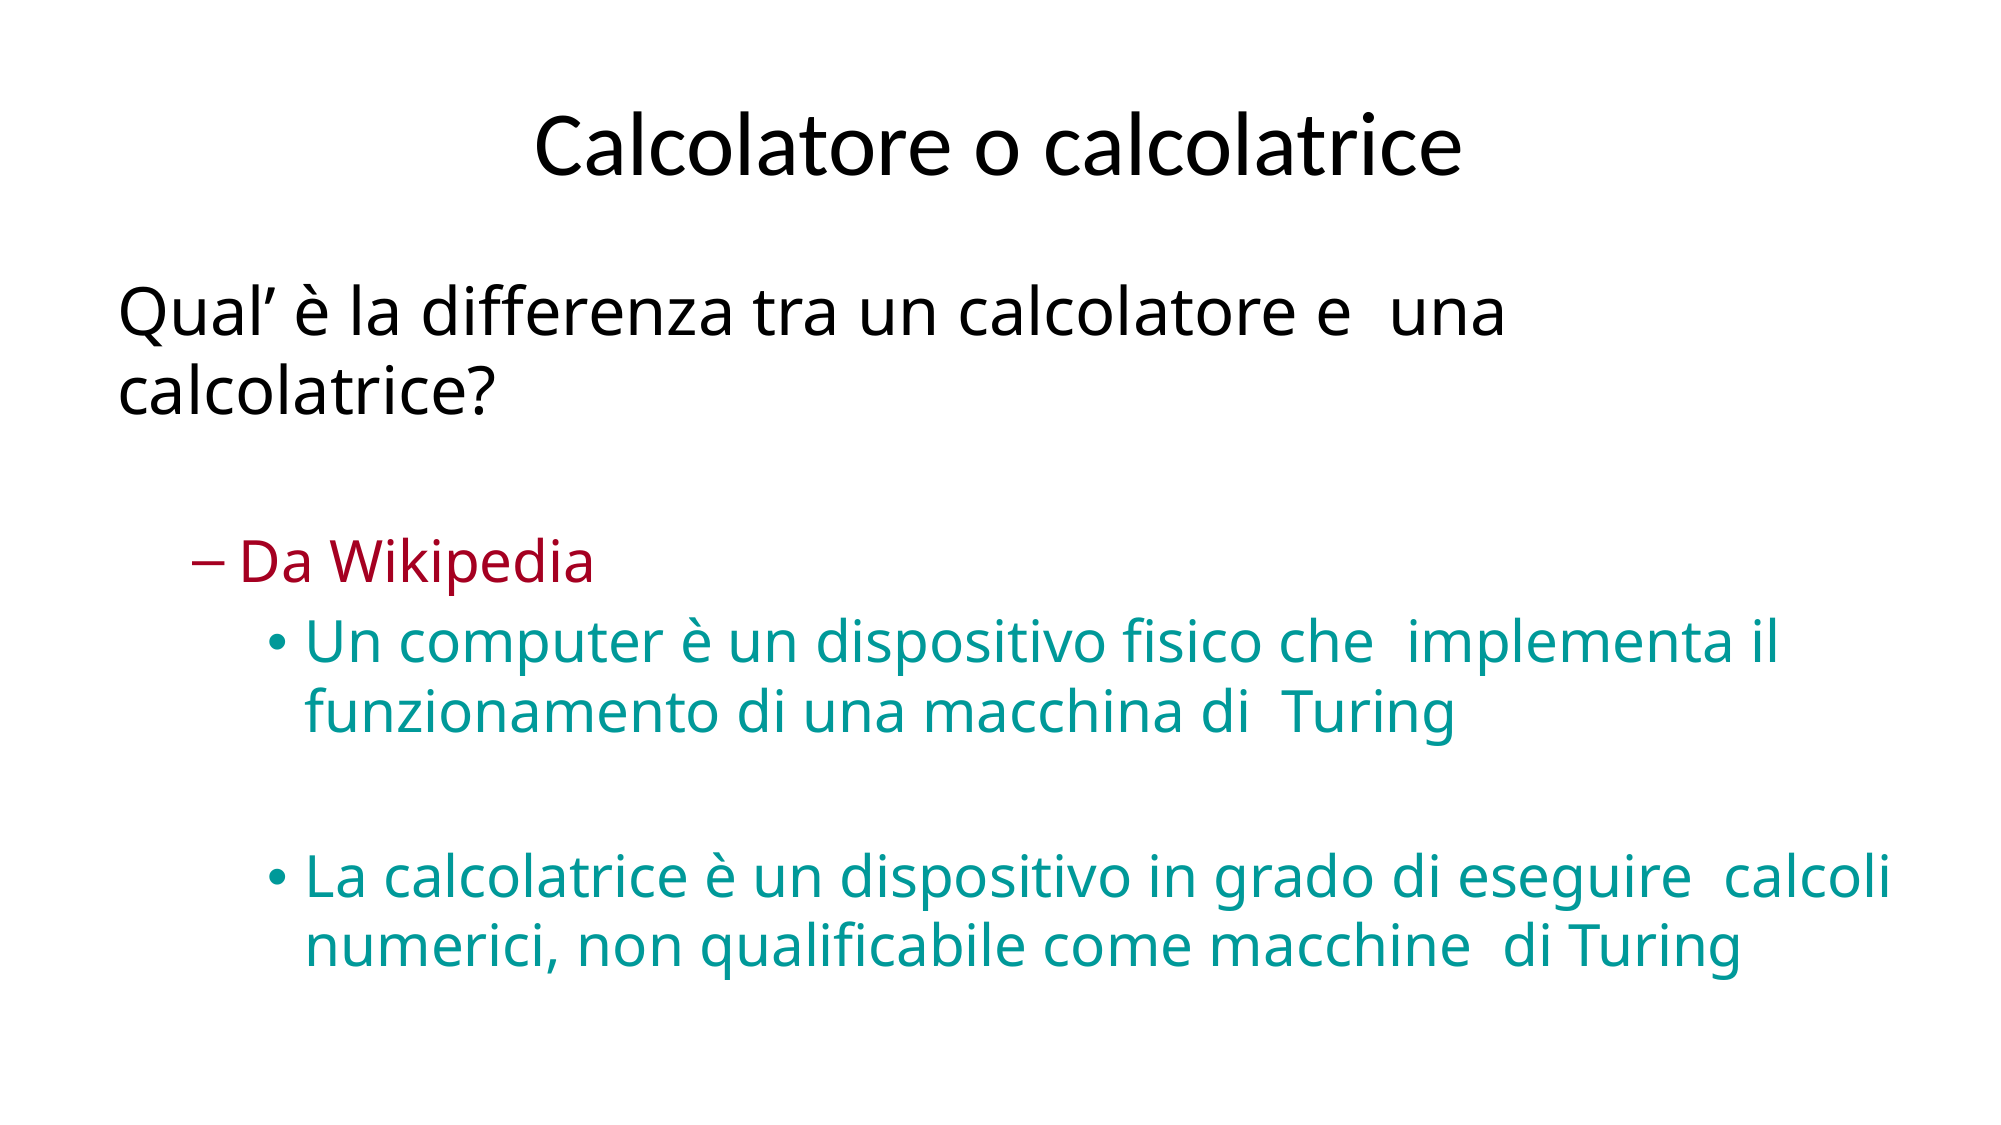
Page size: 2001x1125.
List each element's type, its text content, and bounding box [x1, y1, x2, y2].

list Qual’ è la differenza tra un calcolatore e una calcolatrice? Da Wikipedia Un computer è un dispositivo fisico che implementa il funzionamento di una macchina di Turing La calcolatrice è un dispositivo in grado di eseguire calcoli numerici, non qualificabile come macchine di Turing [99, 262, 1914, 1005]
title Calcolatore o calcolatrice [0, 45, 2000, 233]
